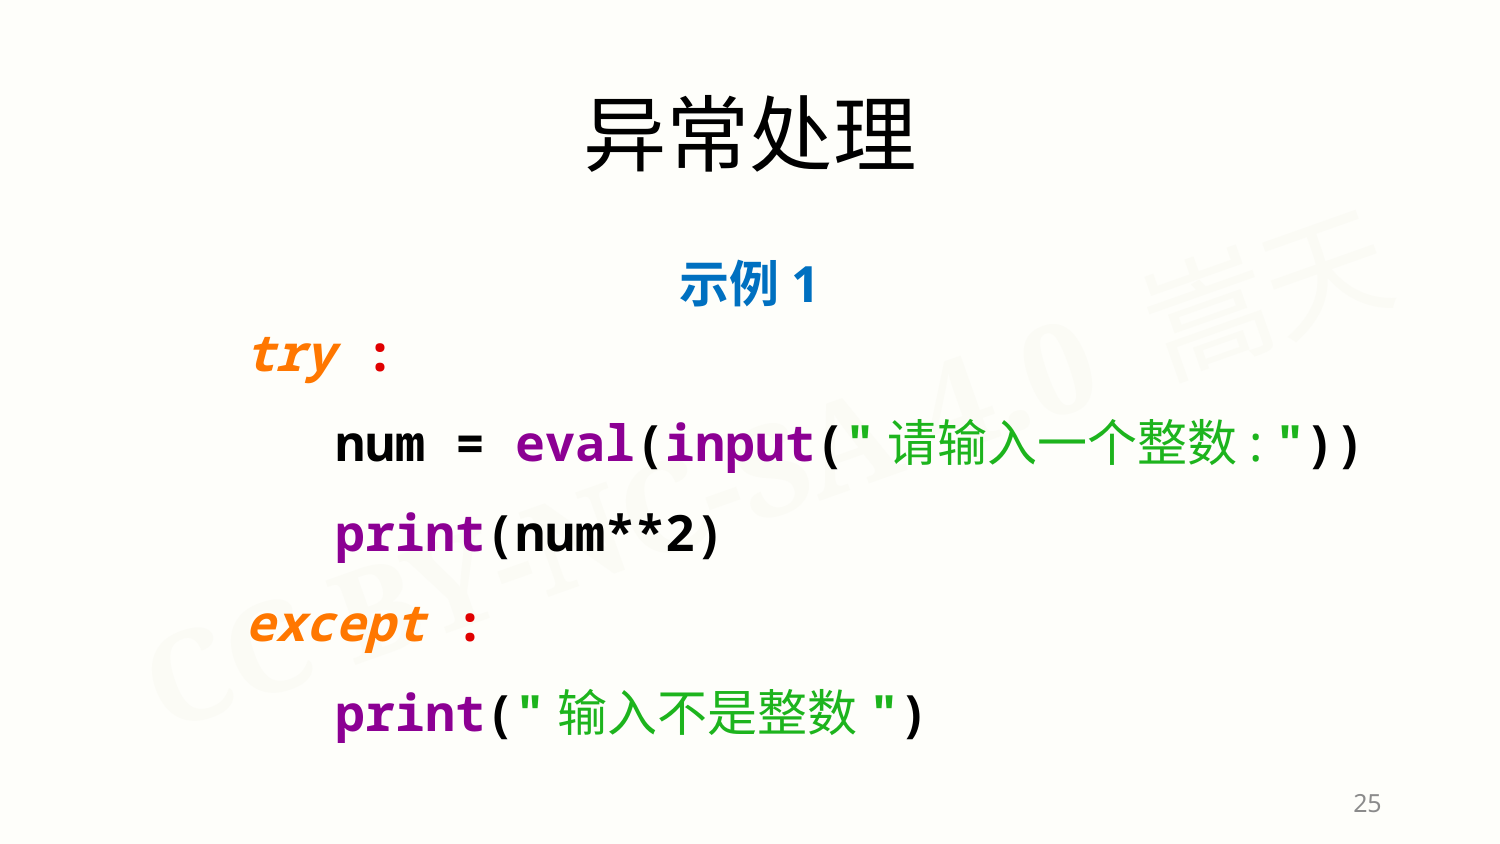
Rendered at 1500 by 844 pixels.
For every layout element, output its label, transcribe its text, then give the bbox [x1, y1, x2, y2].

text_box 示例1 [0, 214, 1500, 320]
text_box 异常处理 [0, 79, 1500, 211]
text_box try : num = eval(input("请输入一个整数: ")) print(num**2) except : print("输入不是整数") [230, 320, 1317, 753]
slide_number 25 [1059, 782, 1397, 828]
